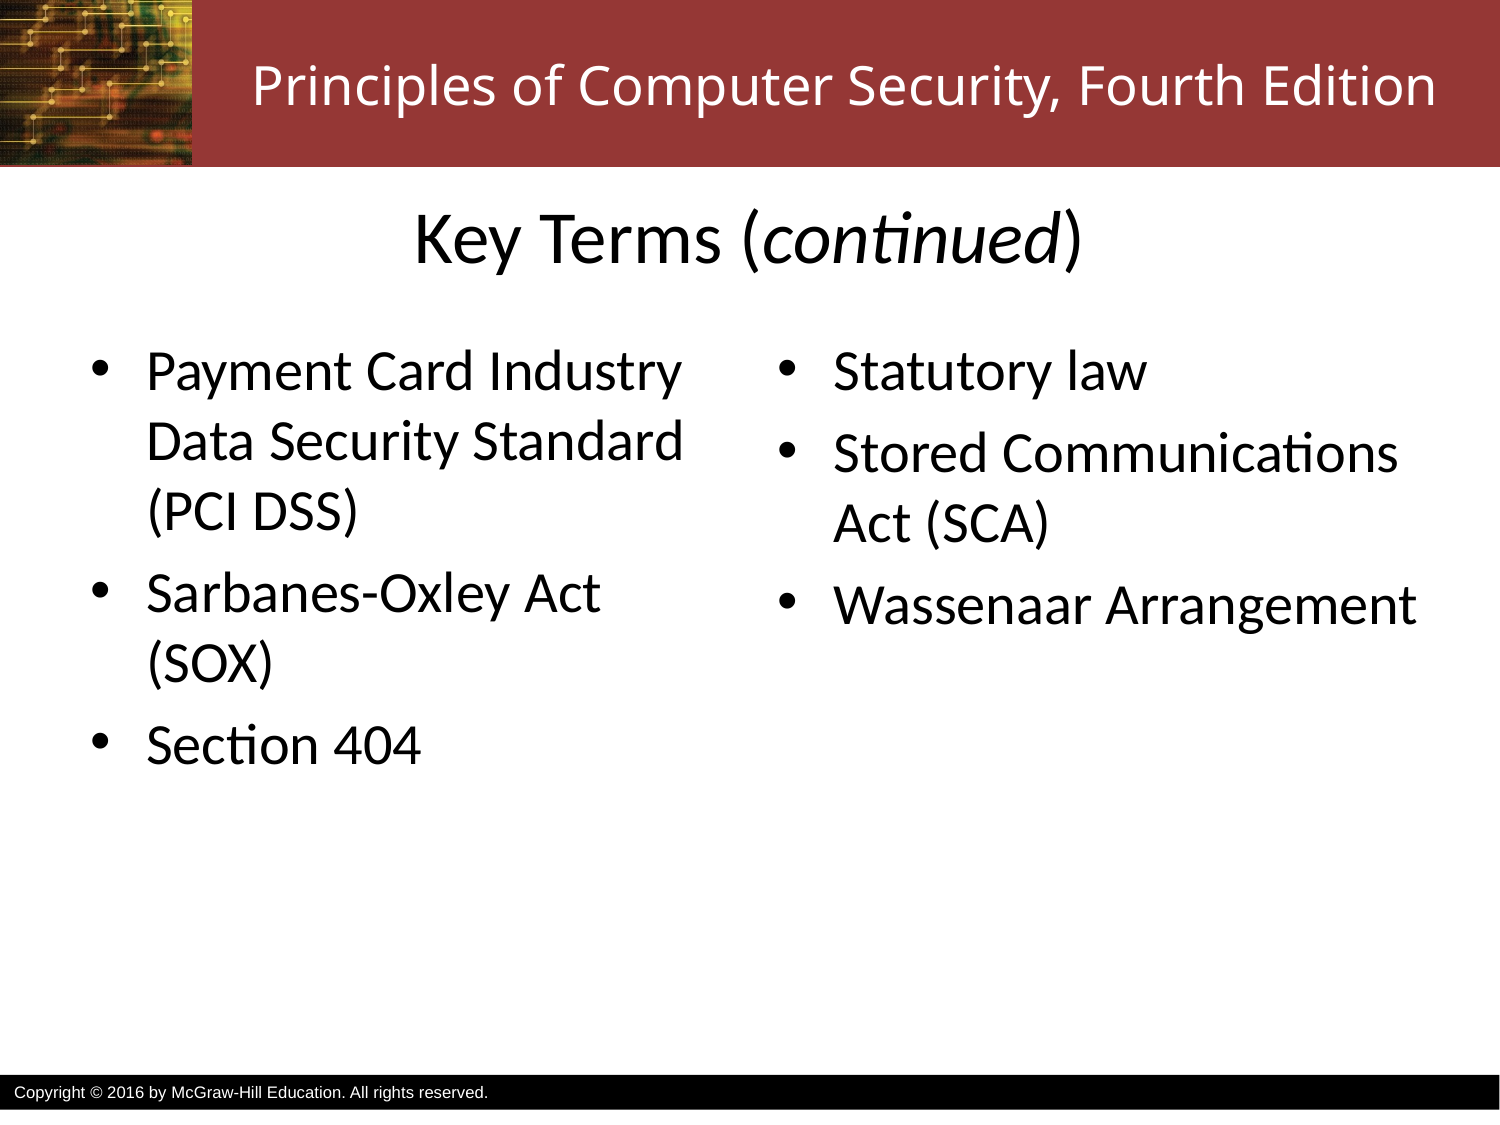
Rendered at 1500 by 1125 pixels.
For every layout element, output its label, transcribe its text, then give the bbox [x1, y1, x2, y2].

picture [0, 0, 192, 165]
title Key Terms (continued) [75, 181, 1425, 325]
text_box Statutory law Stored Communications Act (SCA) Wassenaar Arrangement [762, 324, 1438, 1005]
list Payment Card Industry Data Security Standard (PCI DSS) Sarbanes-Oxley Act (SOX) Section 404 [75, 324, 750, 1005]
